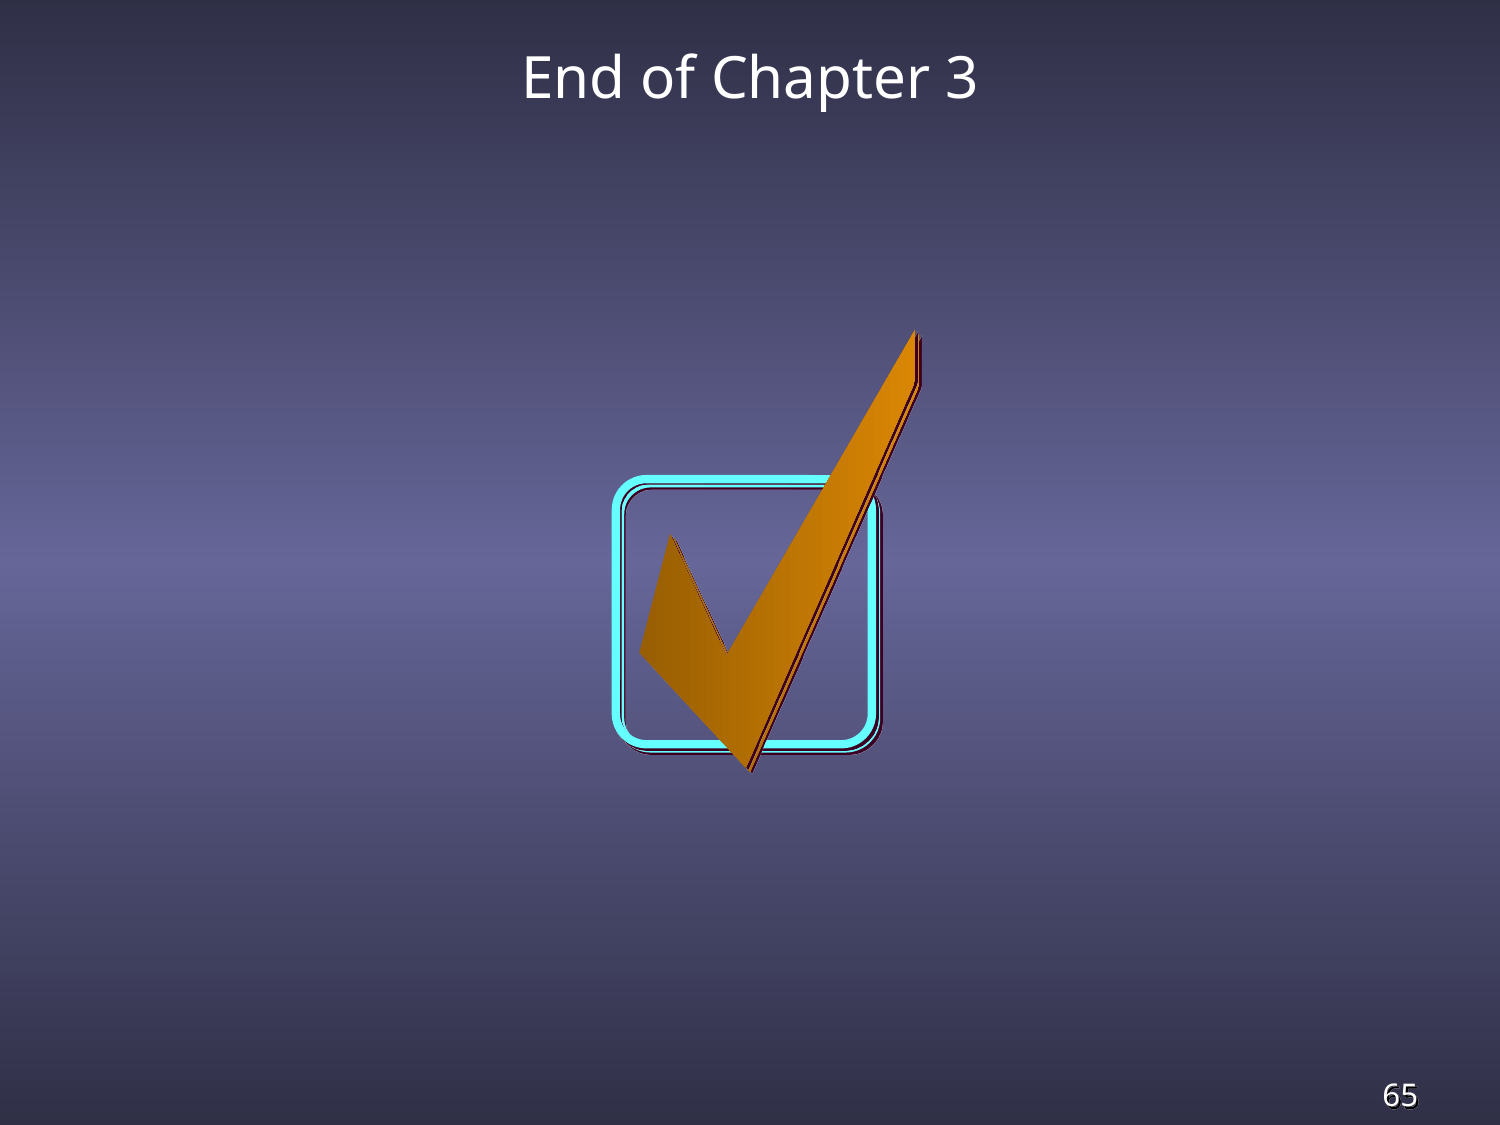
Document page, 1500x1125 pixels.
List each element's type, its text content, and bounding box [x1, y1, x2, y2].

title End of Chapter 3 [111, 8, 1388, 143]
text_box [615, 478, 634, 749]
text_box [639, 329, 920, 773]
